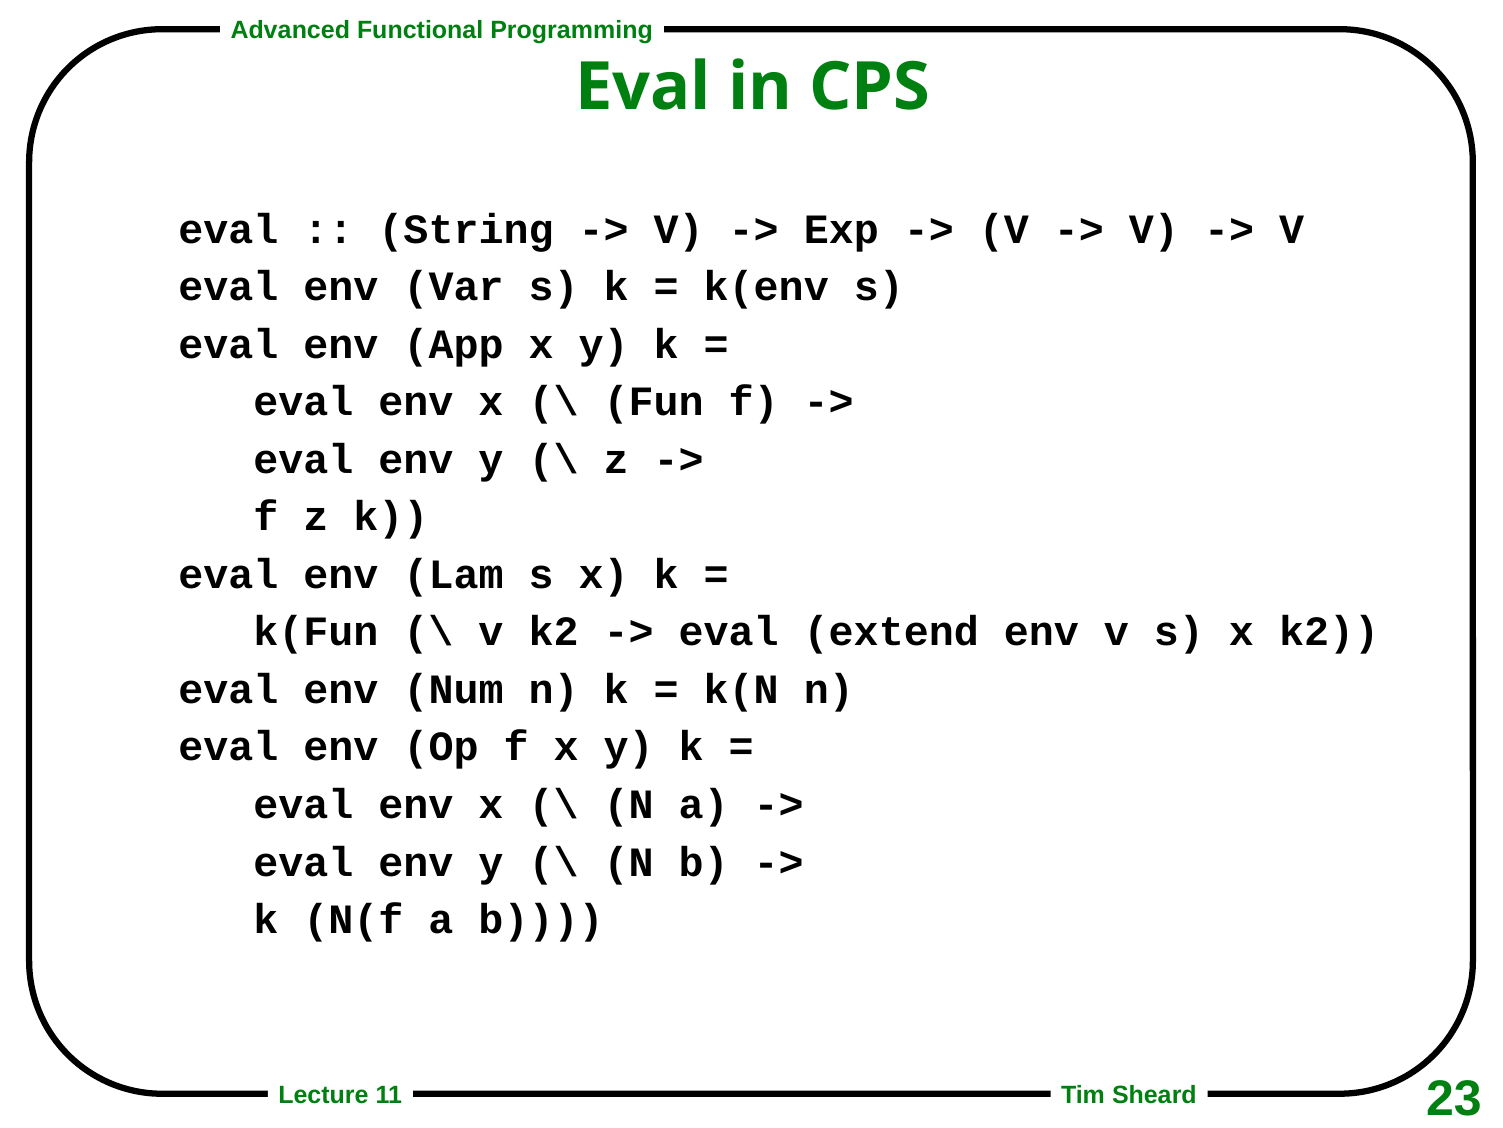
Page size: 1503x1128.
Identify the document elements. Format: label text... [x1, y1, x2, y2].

title Eval in CPS [556, 49, 950, 129]
list eval :: (String -> V) -> Exp -> (V -> V) -> V eval env (Var s) k = k(env s) eval env (App x y) k = eval env x (\ (Fun f) -> eval env y (\ z -> f z k)) eval env (Lam s x) k = k(Fun (\ v k2 -> eval (extend env v s) x k2)) eval env (Num n) k = k(N n) eval env (Op f x y) k = eval env x (\ (N a) -> eval env y (\ (N b) -> k (N(f a b)))) [161, 198, 1452, 990]
